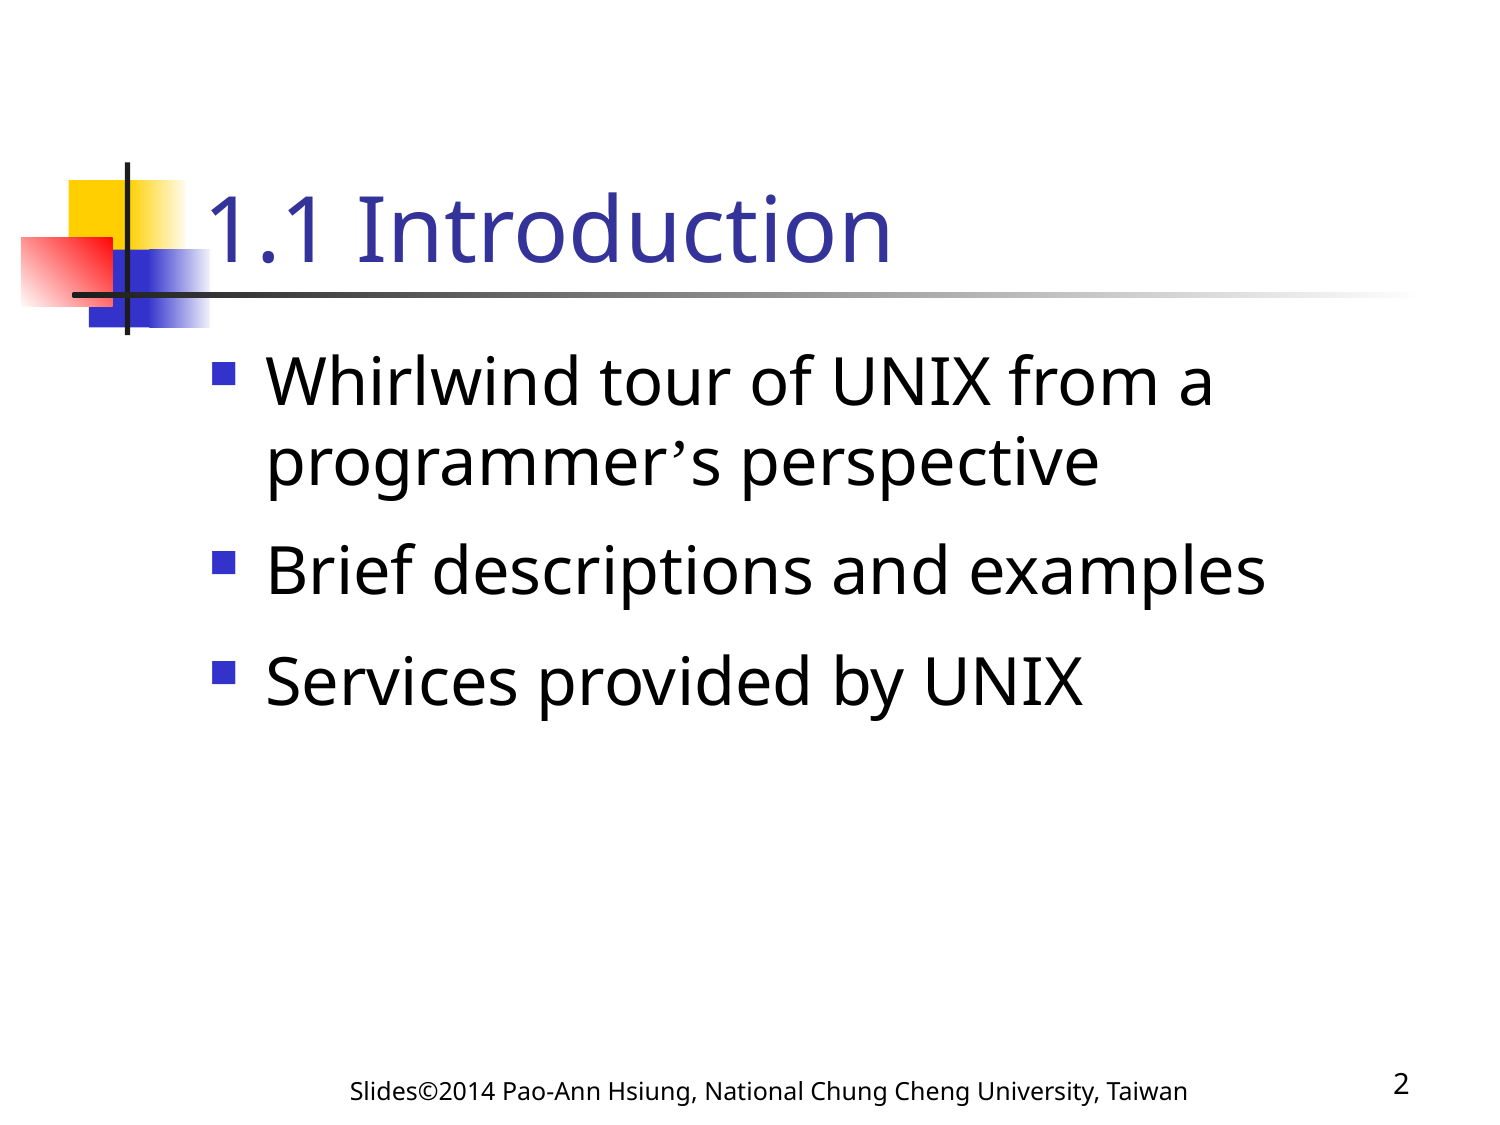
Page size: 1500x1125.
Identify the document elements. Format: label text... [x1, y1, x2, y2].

slide_number 2 [1112, 1037, 1425, 1113]
title 1.1 Introduction [188, 101, 1468, 289]
list Whirlwind tour of UNIX from a programmer’s perspective Brief descriptions and examples Services provided by UNIX [193, 331, 1469, 1006]
footer Slides©2014 Pao-Ann Hsiung, National Chung Cheng University, Taiwan [230, 1037, 1112, 1113]
